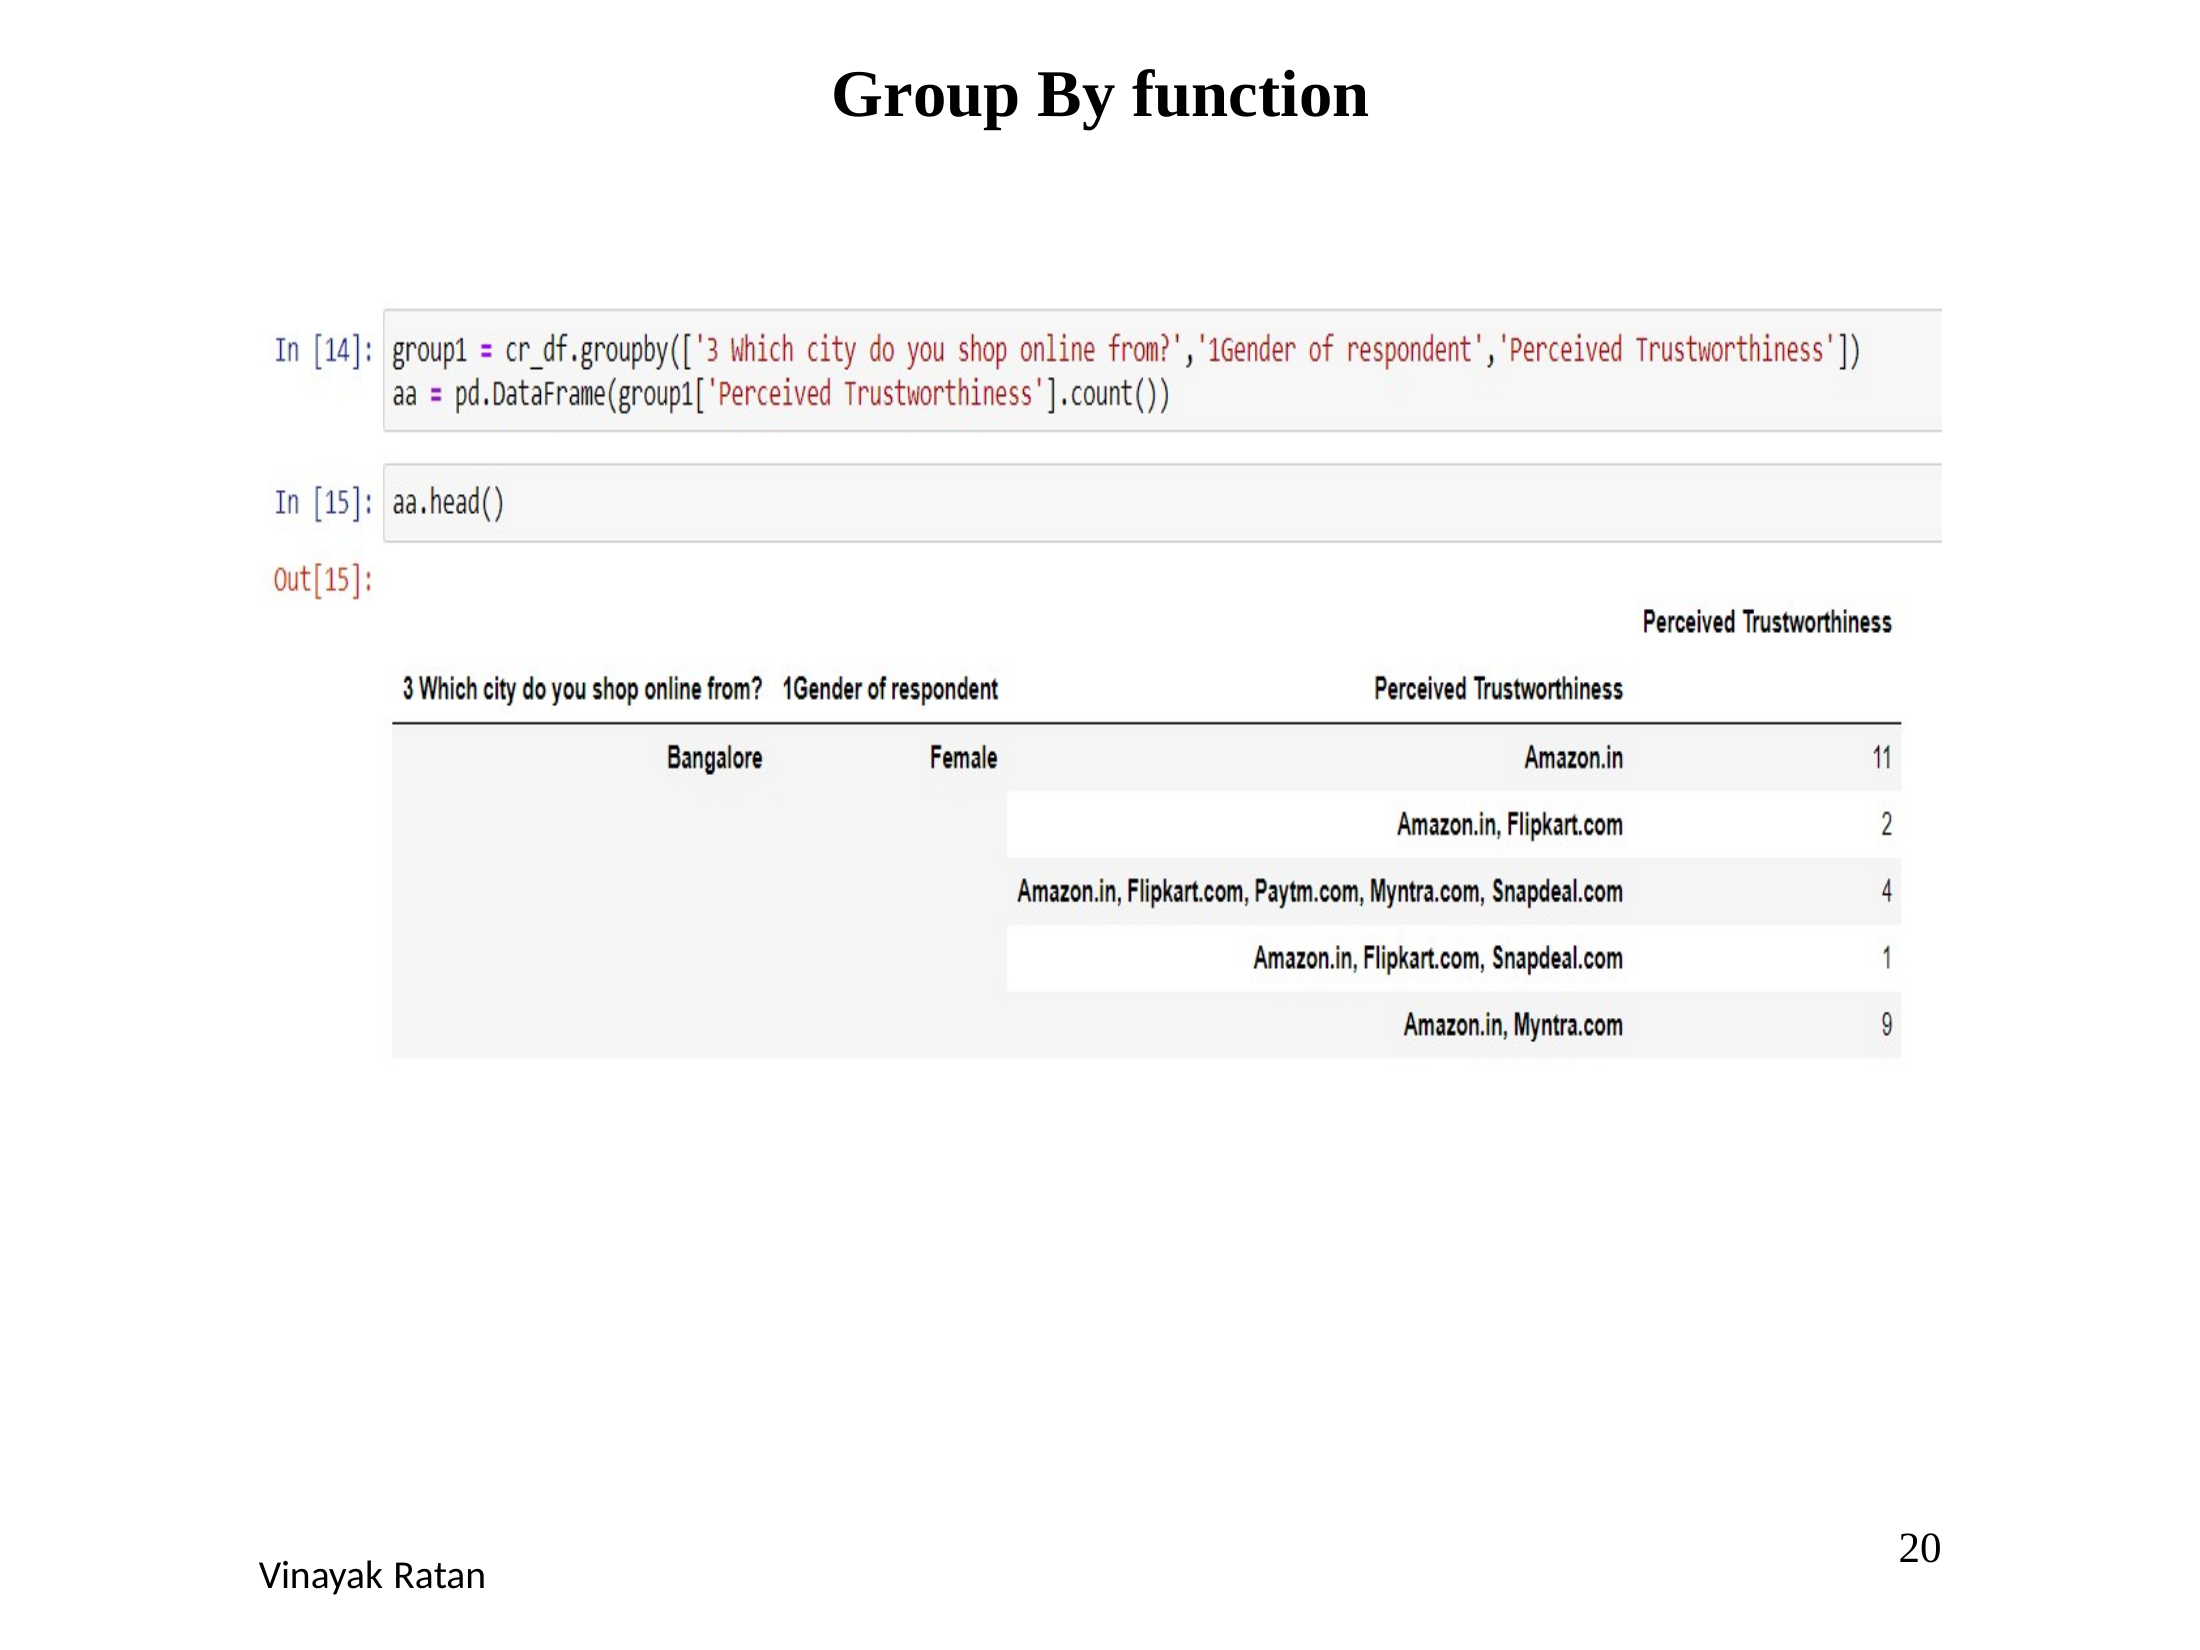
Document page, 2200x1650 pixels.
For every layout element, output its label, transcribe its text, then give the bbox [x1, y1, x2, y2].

text_box [258, 300, 1942, 1088]
slide_number 20 [1891, 1519, 1949, 1625]
text_box Group By function [827, 49, 1373, 130]
footer Vinayak Ratan [255, 1549, 492, 1598]
